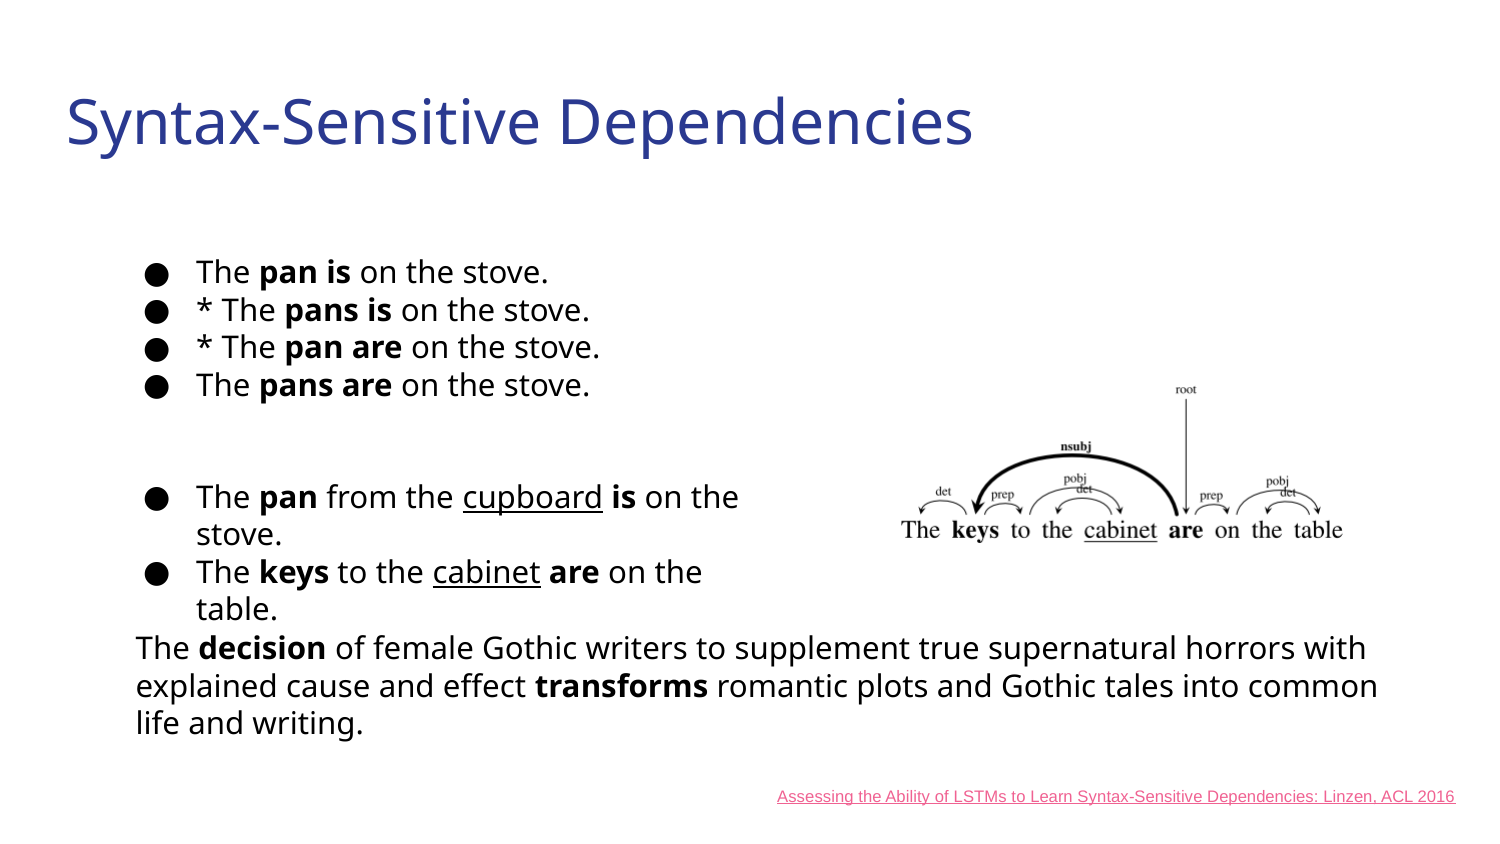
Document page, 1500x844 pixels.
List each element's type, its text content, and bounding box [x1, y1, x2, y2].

title Syntax-Sensitive Dependencies [51, 67, 1449, 167]
text_box Assessing the Ability of LSTMs to Learn Syntax-Sensitive Dependencies: Linzen, ACL 2016 [649, 770, 1471, 818]
text_box The decision of female Gothic writers to supplement true supernatural horrors with explained cause and effect transforms romantic plots and Gothic tales into common life and writing. [120, 613, 1418, 706]
text_box The pan is on the stove. * The pans is on the stove. * The pan are on the stove. The pans are on the stove. The pan from the cupboard is on the stove. The keys to the cabinet are on the table. [106, 237, 801, 591]
picture [860, 372, 1381, 565]
